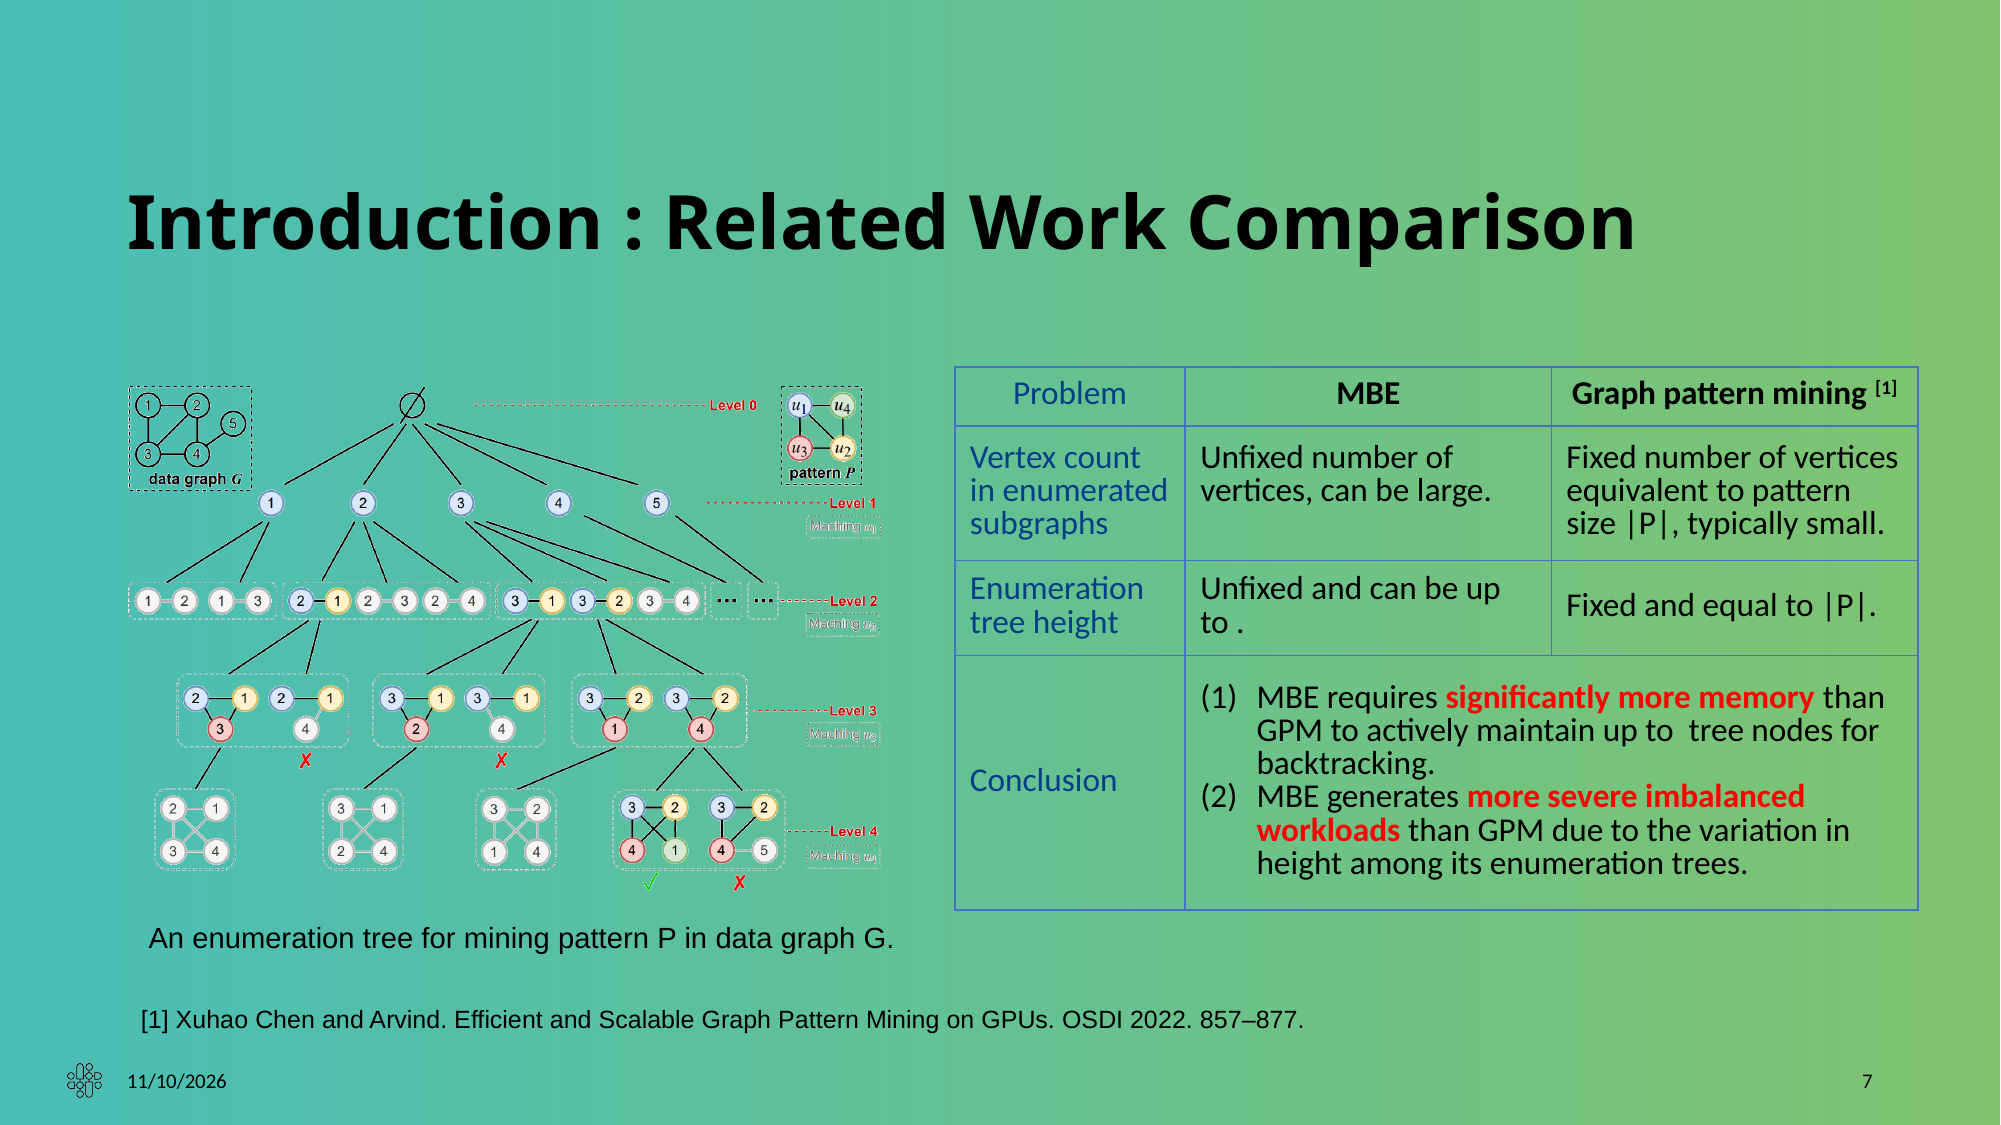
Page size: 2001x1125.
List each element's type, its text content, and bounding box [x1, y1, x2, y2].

picture [67, 1063, 102, 1098]
title Introduction : Related Work Comparison [112, 99, 1775, 339]
slide_number 7 [1797, 1054, 1888, 1106]
text_box [1] Xuhao Chen and Arvind. Efficient and Scalable Graph Pattern Mining on GPUs. OSDI 2022. 857–877. [126, 996, 1843, 1041]
text_box An enumeration tree for mining pattern P in data graph G. [133, 911, 911, 962]
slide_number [111, 1054, 375, 1106]
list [112, 374, 890, 902]
